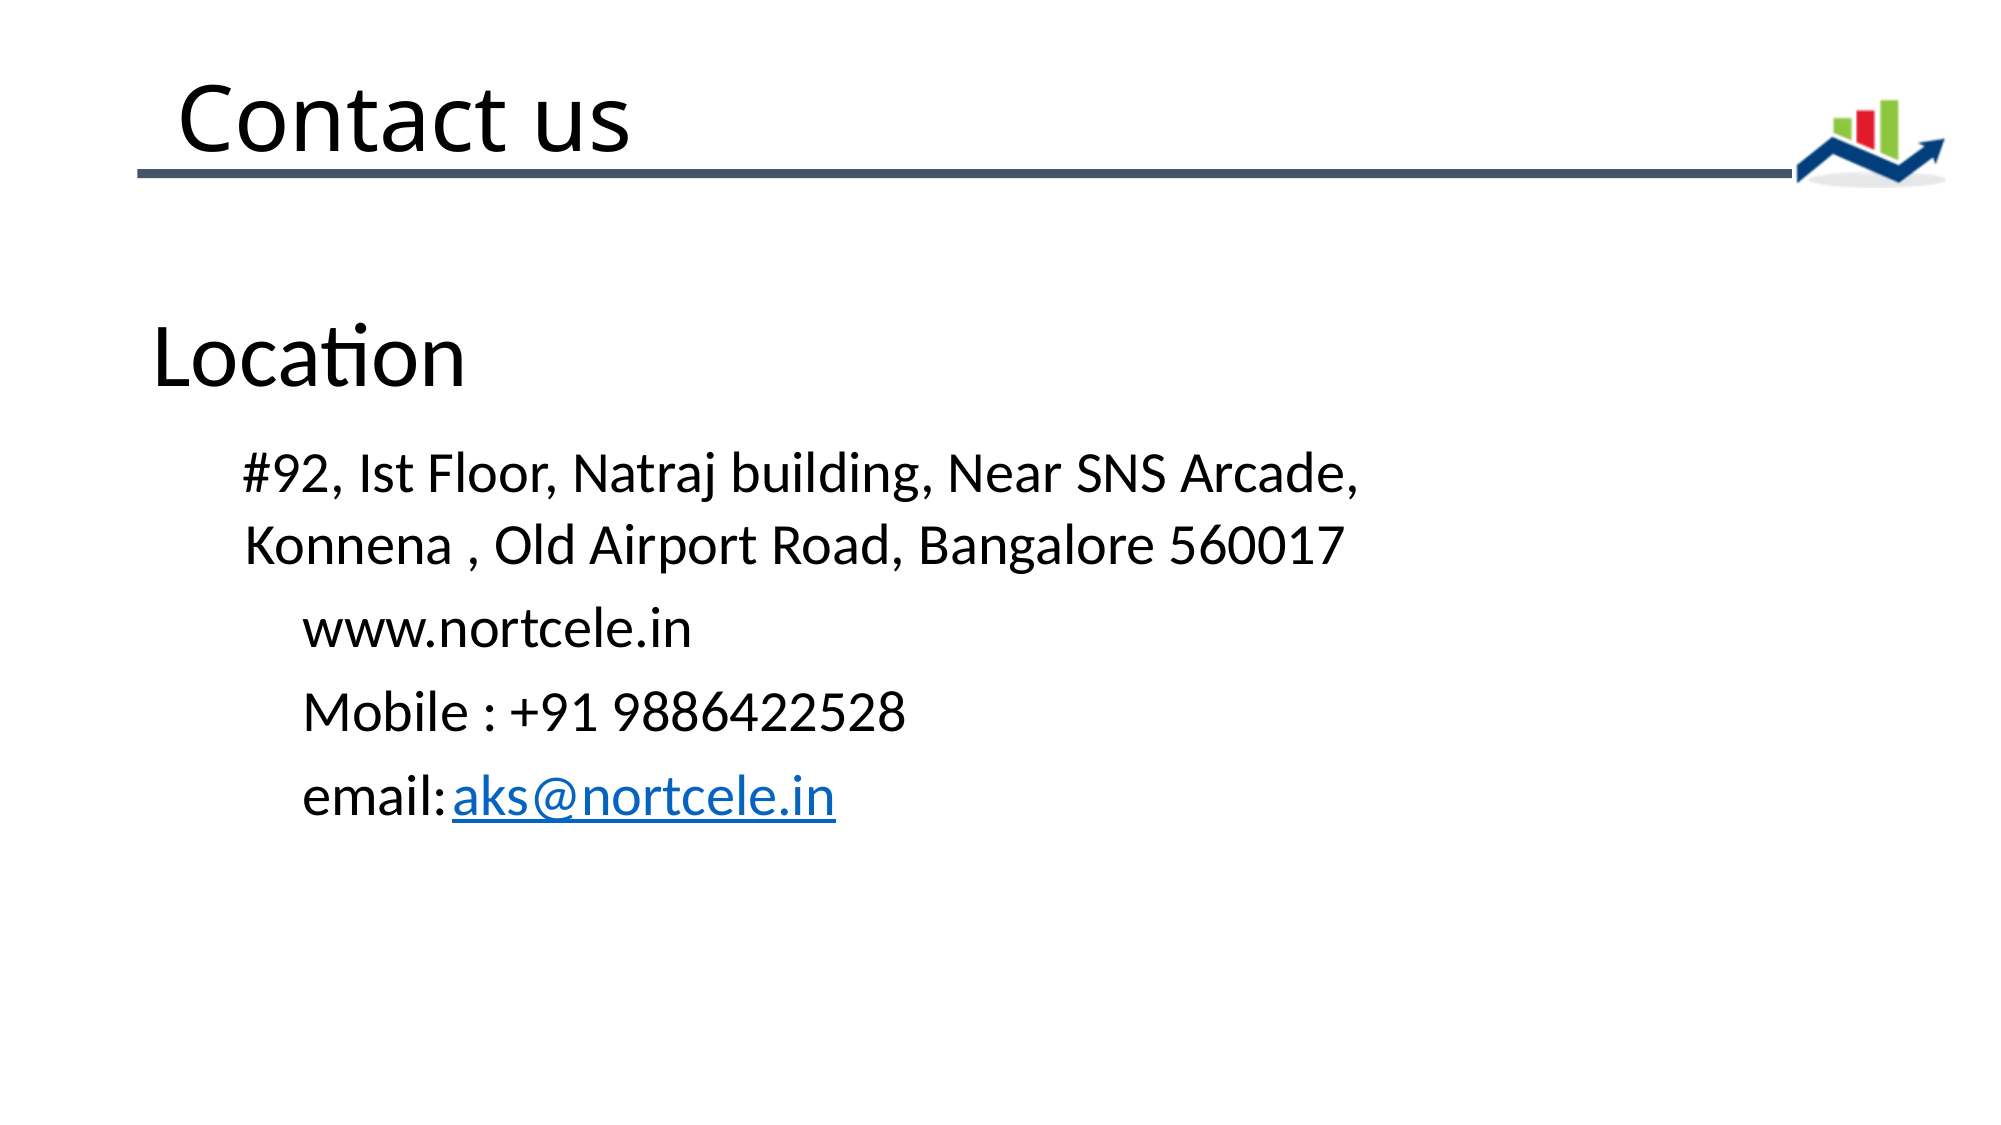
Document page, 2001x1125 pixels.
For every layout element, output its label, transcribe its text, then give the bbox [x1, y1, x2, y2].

picture [1792, 93, 1954, 188]
title Contact us [137, 59, 1863, 184]
list Location #92, Ist Floor, Natraj building, Near SNS Arcade, Konnena , Old Airport Road, Bangalore 560017 www.nortcele.in Mobile : +91 9886422528 email: aks@nortcele.in [137, 299, 1863, 1014]
